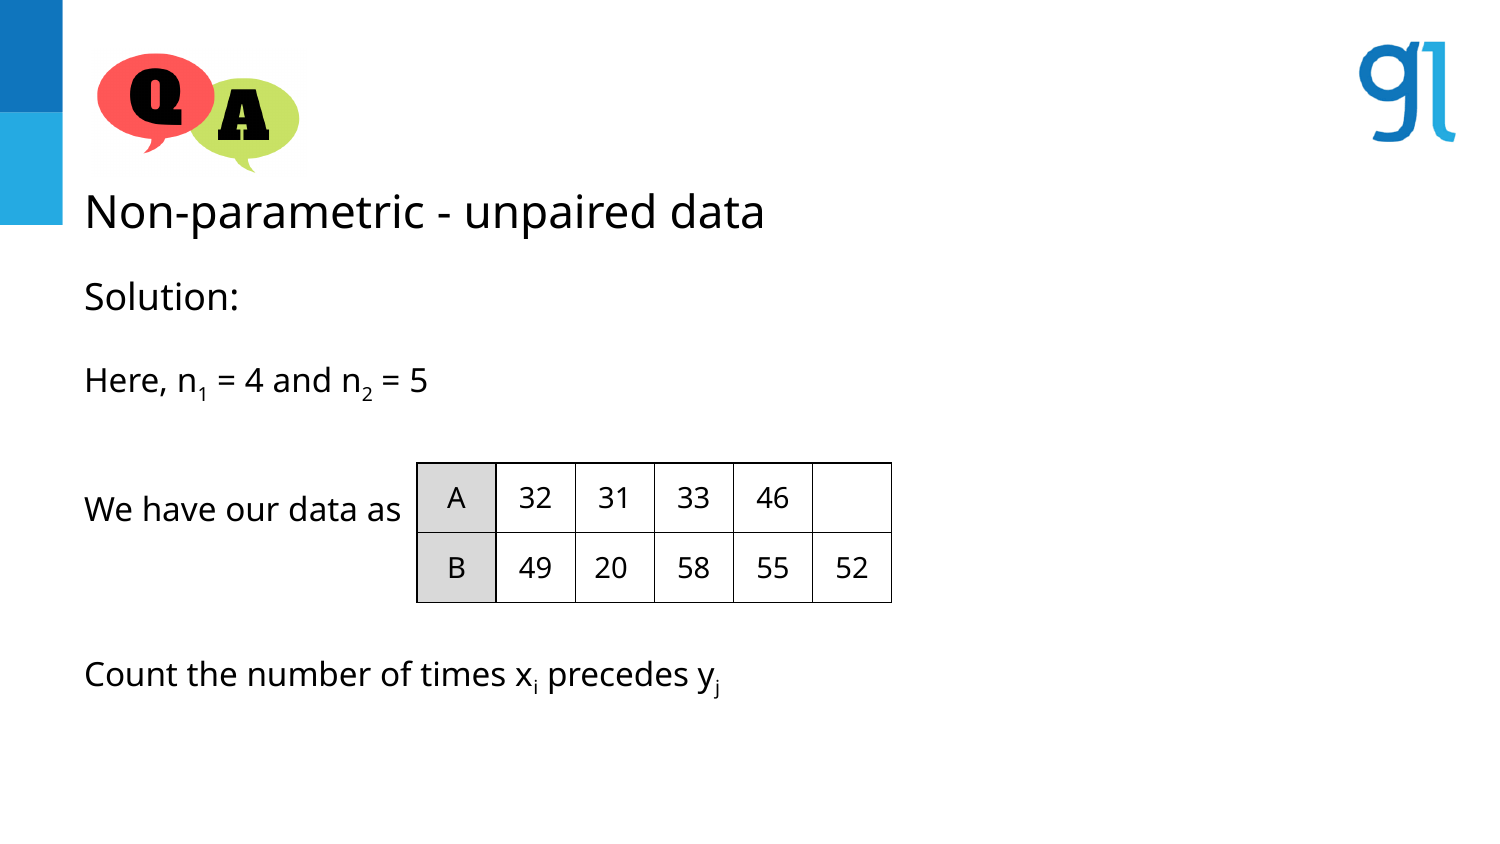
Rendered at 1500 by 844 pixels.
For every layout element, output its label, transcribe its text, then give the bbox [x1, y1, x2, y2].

table_cell B [418, 533, 495, 602]
table_cell 52 [813, 533, 891, 602]
subtitle Non-parametric - unpaired data [69, 159, 946, 225]
table_header 33 [655, 464, 733, 532]
table_header 32 [497, 464, 575, 532]
picture [1331, 17, 1482, 167]
table_header 46 [734, 464, 812, 532]
table_header [813, 464, 891, 532]
table_cell 55 [734, 533, 812, 602]
table_cell 20 [576, 533, 654, 602]
table_cell 58 [655, 533, 733, 602]
table_header A [418, 464, 495, 532]
table_header 31 [576, 464, 654, 532]
text_box Solution: Here, n1 = 4 and n2 = 5 We have our data as Count the number of times xi precedes yj [69, 257, 1172, 825]
picture [91, 48, 307, 159]
table_cell 49 [497, 533, 575, 602]
